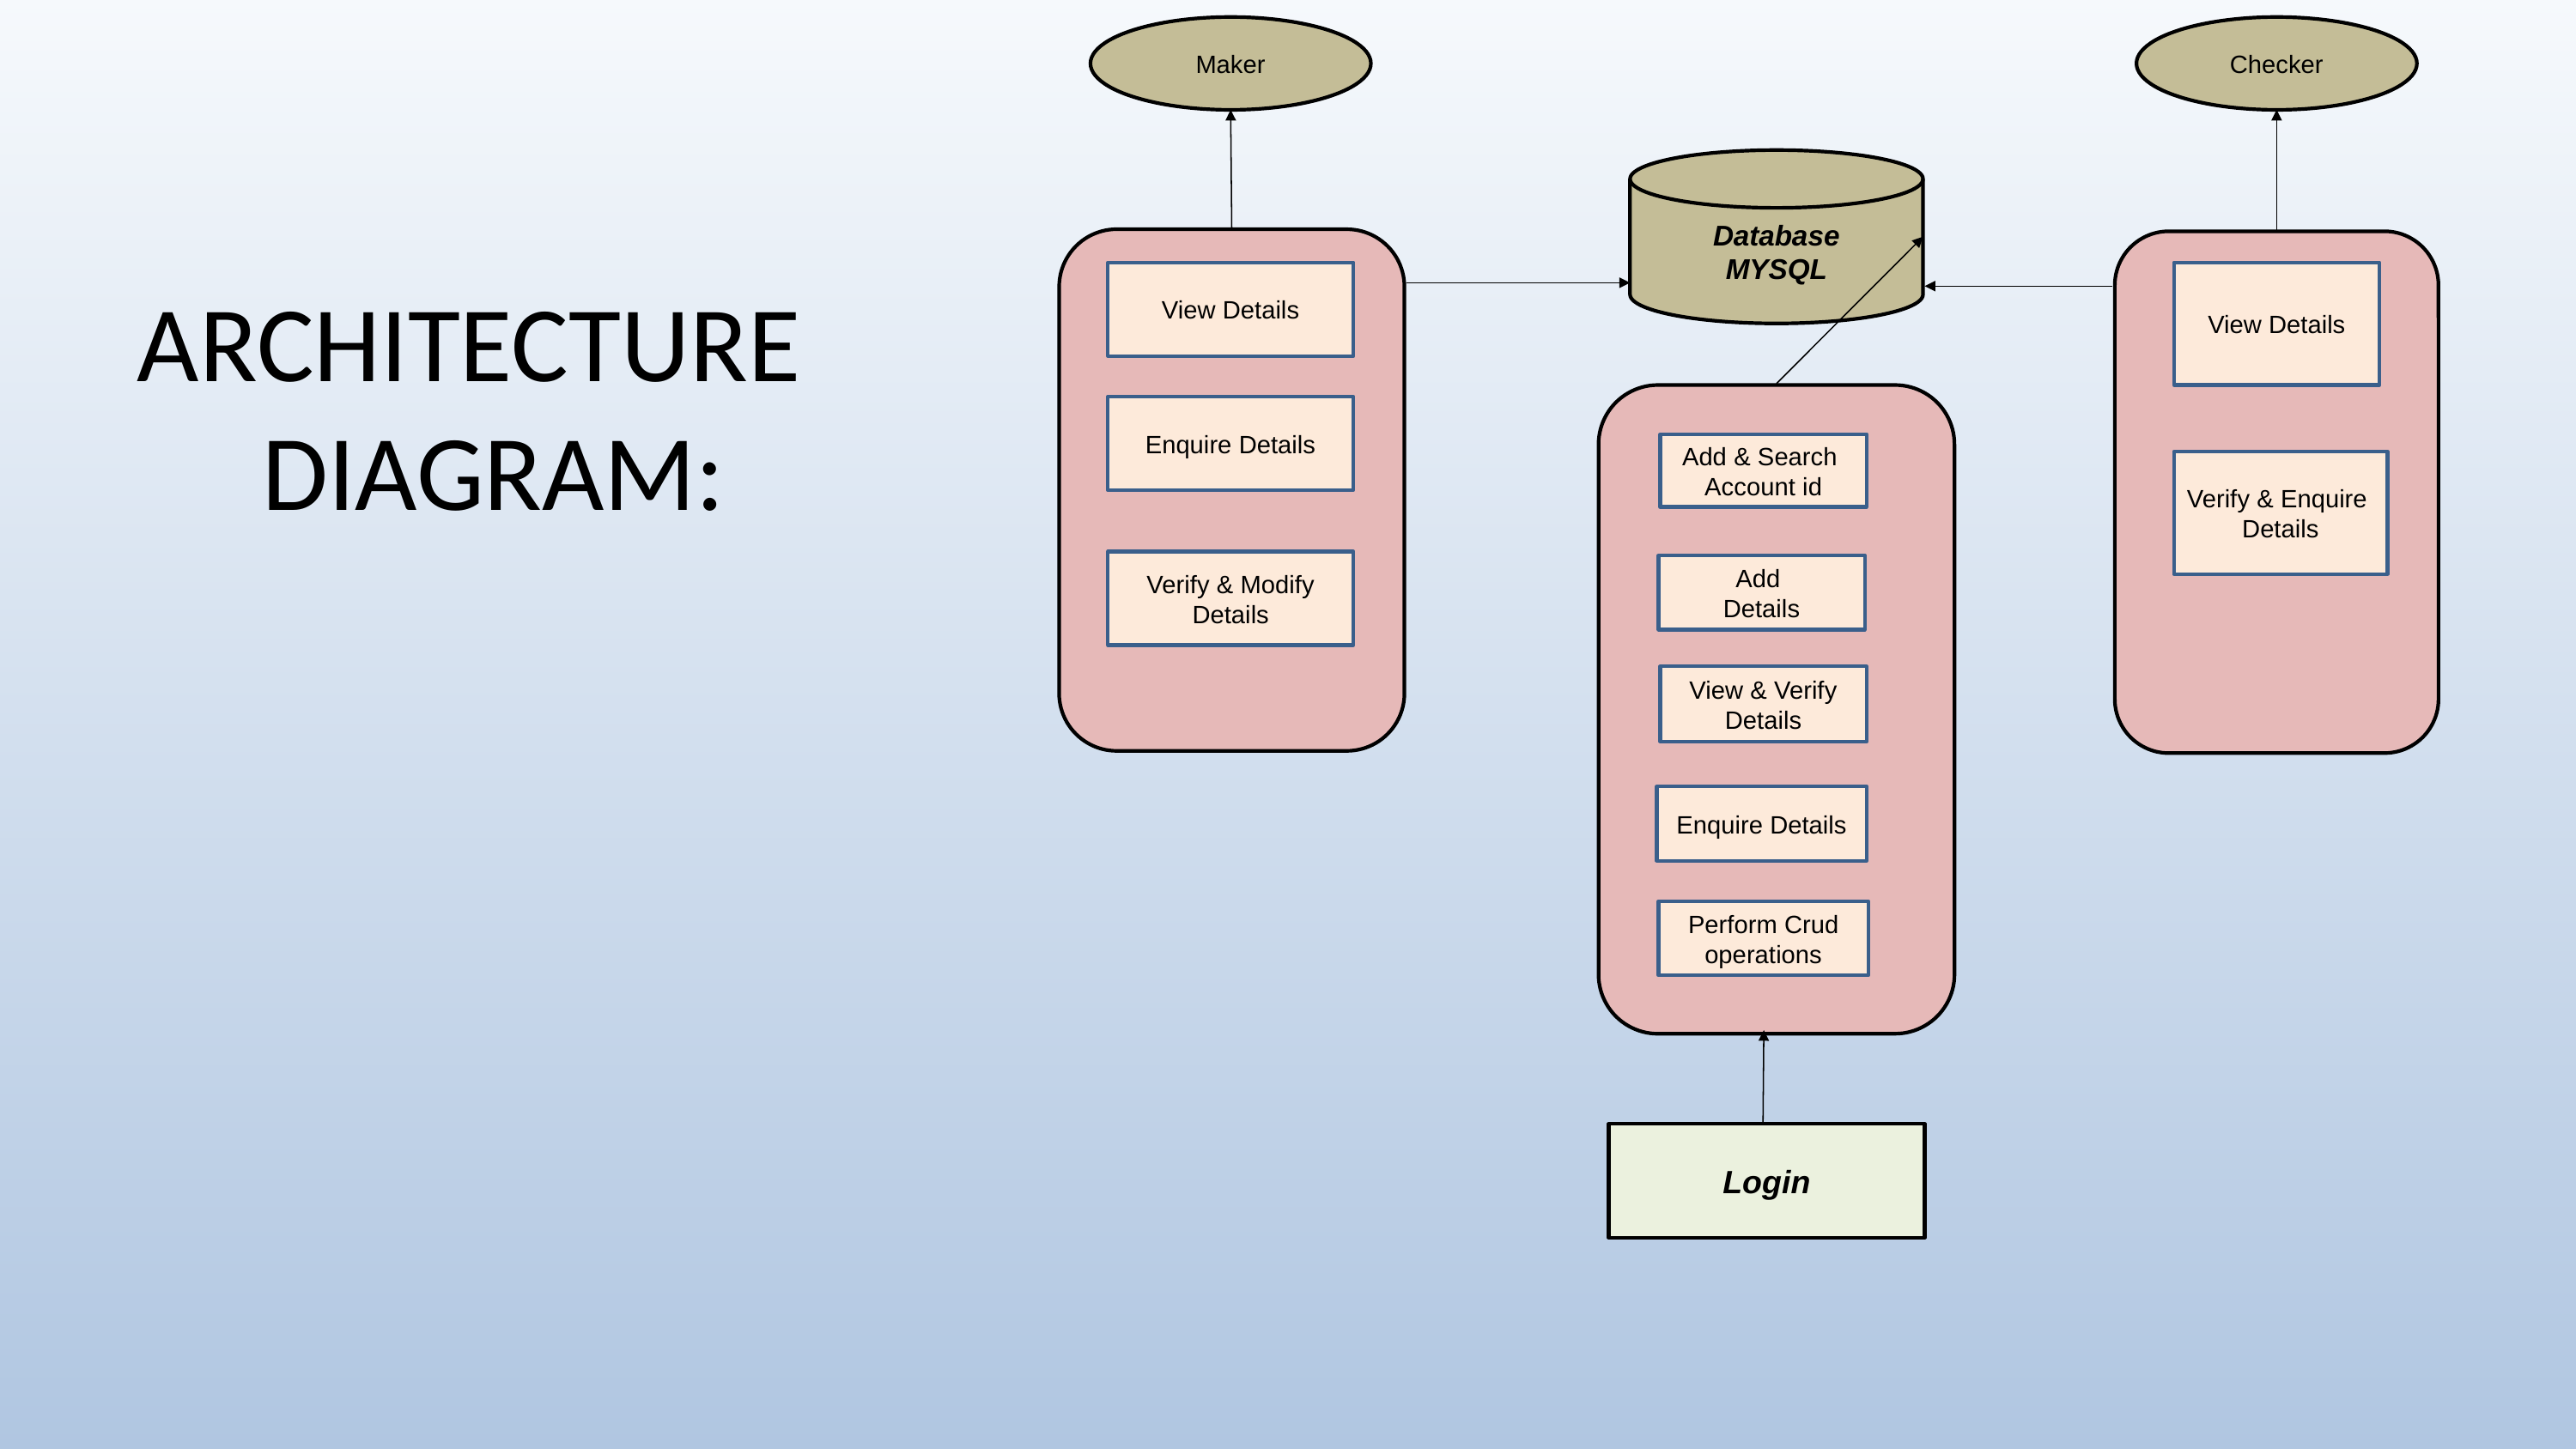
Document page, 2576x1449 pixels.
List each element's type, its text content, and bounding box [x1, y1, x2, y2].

text_box [2112, 229, 2440, 755]
text_box View Details [1106, 261, 1355, 358]
text_box Enquire Details [1106, 395, 1355, 492]
text_box [1596, 383, 1957, 1036]
text_box Add Details [1656, 554, 1867, 632]
text_box Verify & Enquire Details [2172, 450, 2390, 576]
text_box View Details [2172, 261, 2381, 387]
text_box Login [1607, 1122, 1927, 1240]
text_box Maker [1088, 15, 1373, 112]
text_box Enquire Details [1655, 785, 1868, 863]
text_box View & Verify Details [1658, 664, 1868, 743]
text_box [1057, 227, 1406, 753]
title ARCHITECTURE DIAGRAM: [96, 300, 866, 507]
text_box Checker [2135, 15, 2419, 112]
text_box Add & Search Account id [1658, 433, 1868, 509]
text_box Database MYSQL [1628, 148, 1925, 325]
text_box Verify & Modify Details [1106, 549, 1355, 647]
text_box Perform Crud operations [1656, 900, 1870, 977]
